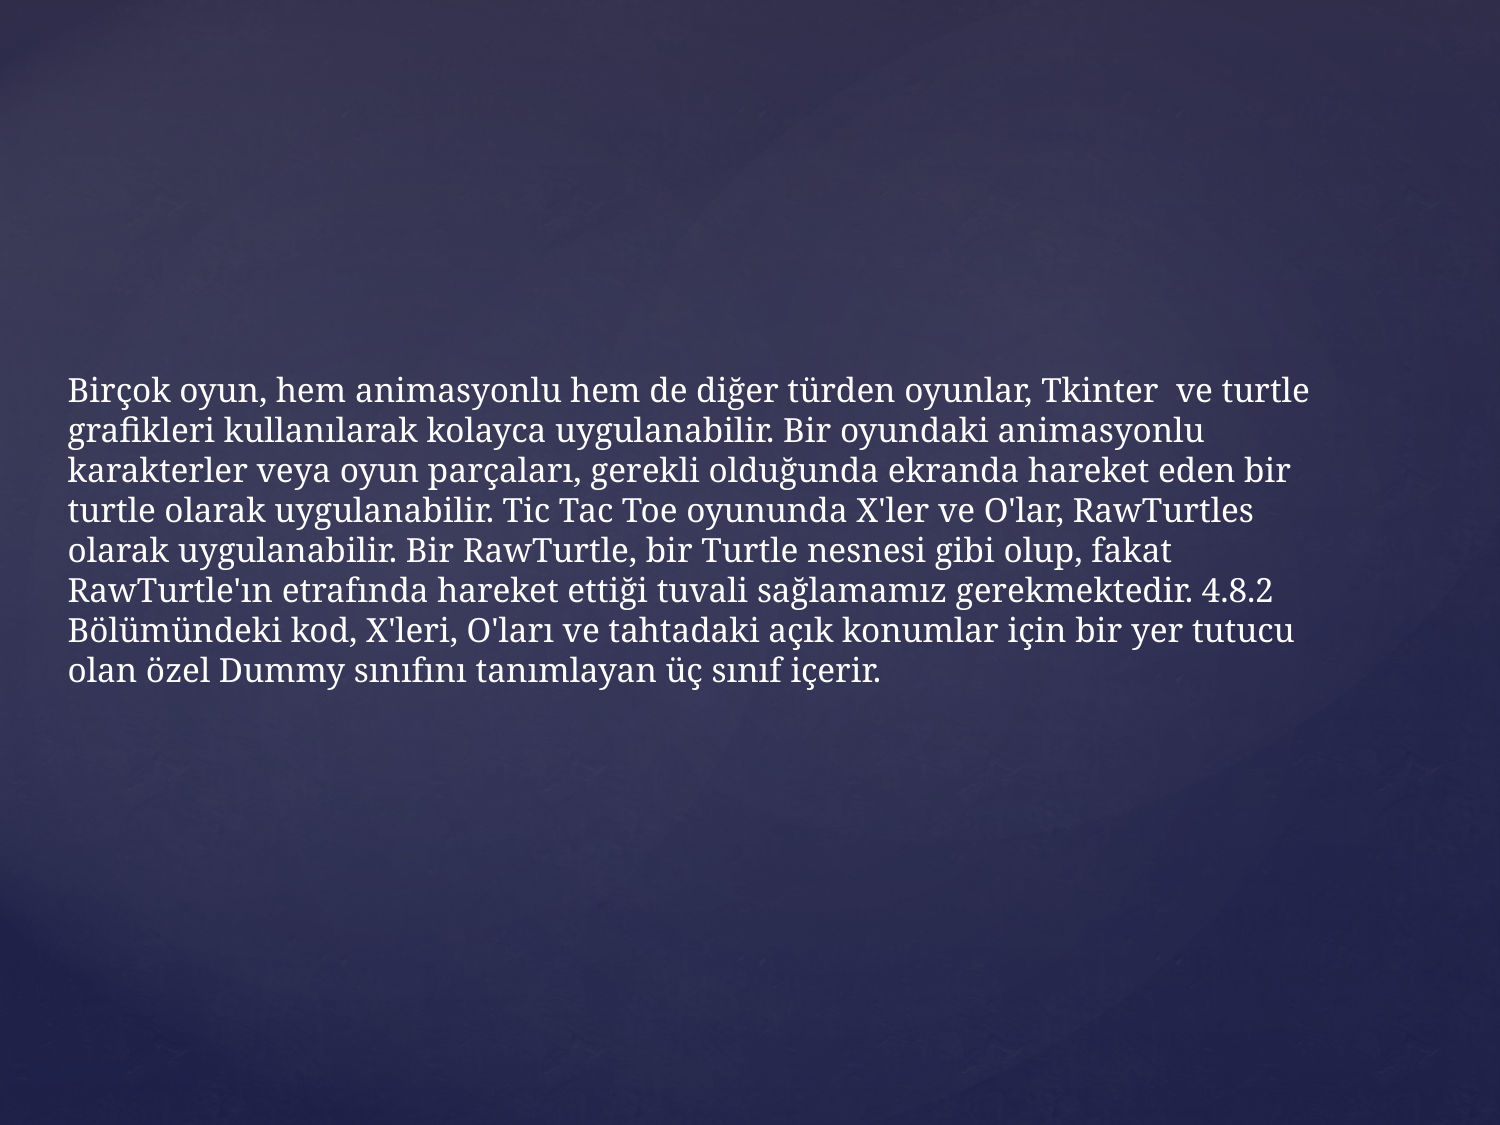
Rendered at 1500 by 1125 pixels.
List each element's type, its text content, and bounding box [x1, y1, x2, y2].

text_box Birçok oyun, hem animasyonlu hem de diğer türden oyunlar, Tkinter ve turtle grafikleri kullanılarak kolayca uygulanabilir. Bir oyundaki animasyonlu karakterler veya oyun parçaları, gerekli olduğunda ekranda hareket eden bir turtle olarak uygulanabilir. Tic Tac Toe oyununda X'ler ve O'lar, RawTurtles olarak uygulanabilir. Bir RawTurtle, bir Turtle nesnesi gibi olup, fakat RawTurtle'ın etrafında hareket ettiği tuvali sağlamamız gerekmektedir. 4.8.2 Bölümündeki kod, X'leri, O'ları ve tahtadaki açık konumlar için bir yer tutucu olan özel Dummy sınıfını tanımlayan üç sınıf içerir. [53, 362, 1365, 907]
